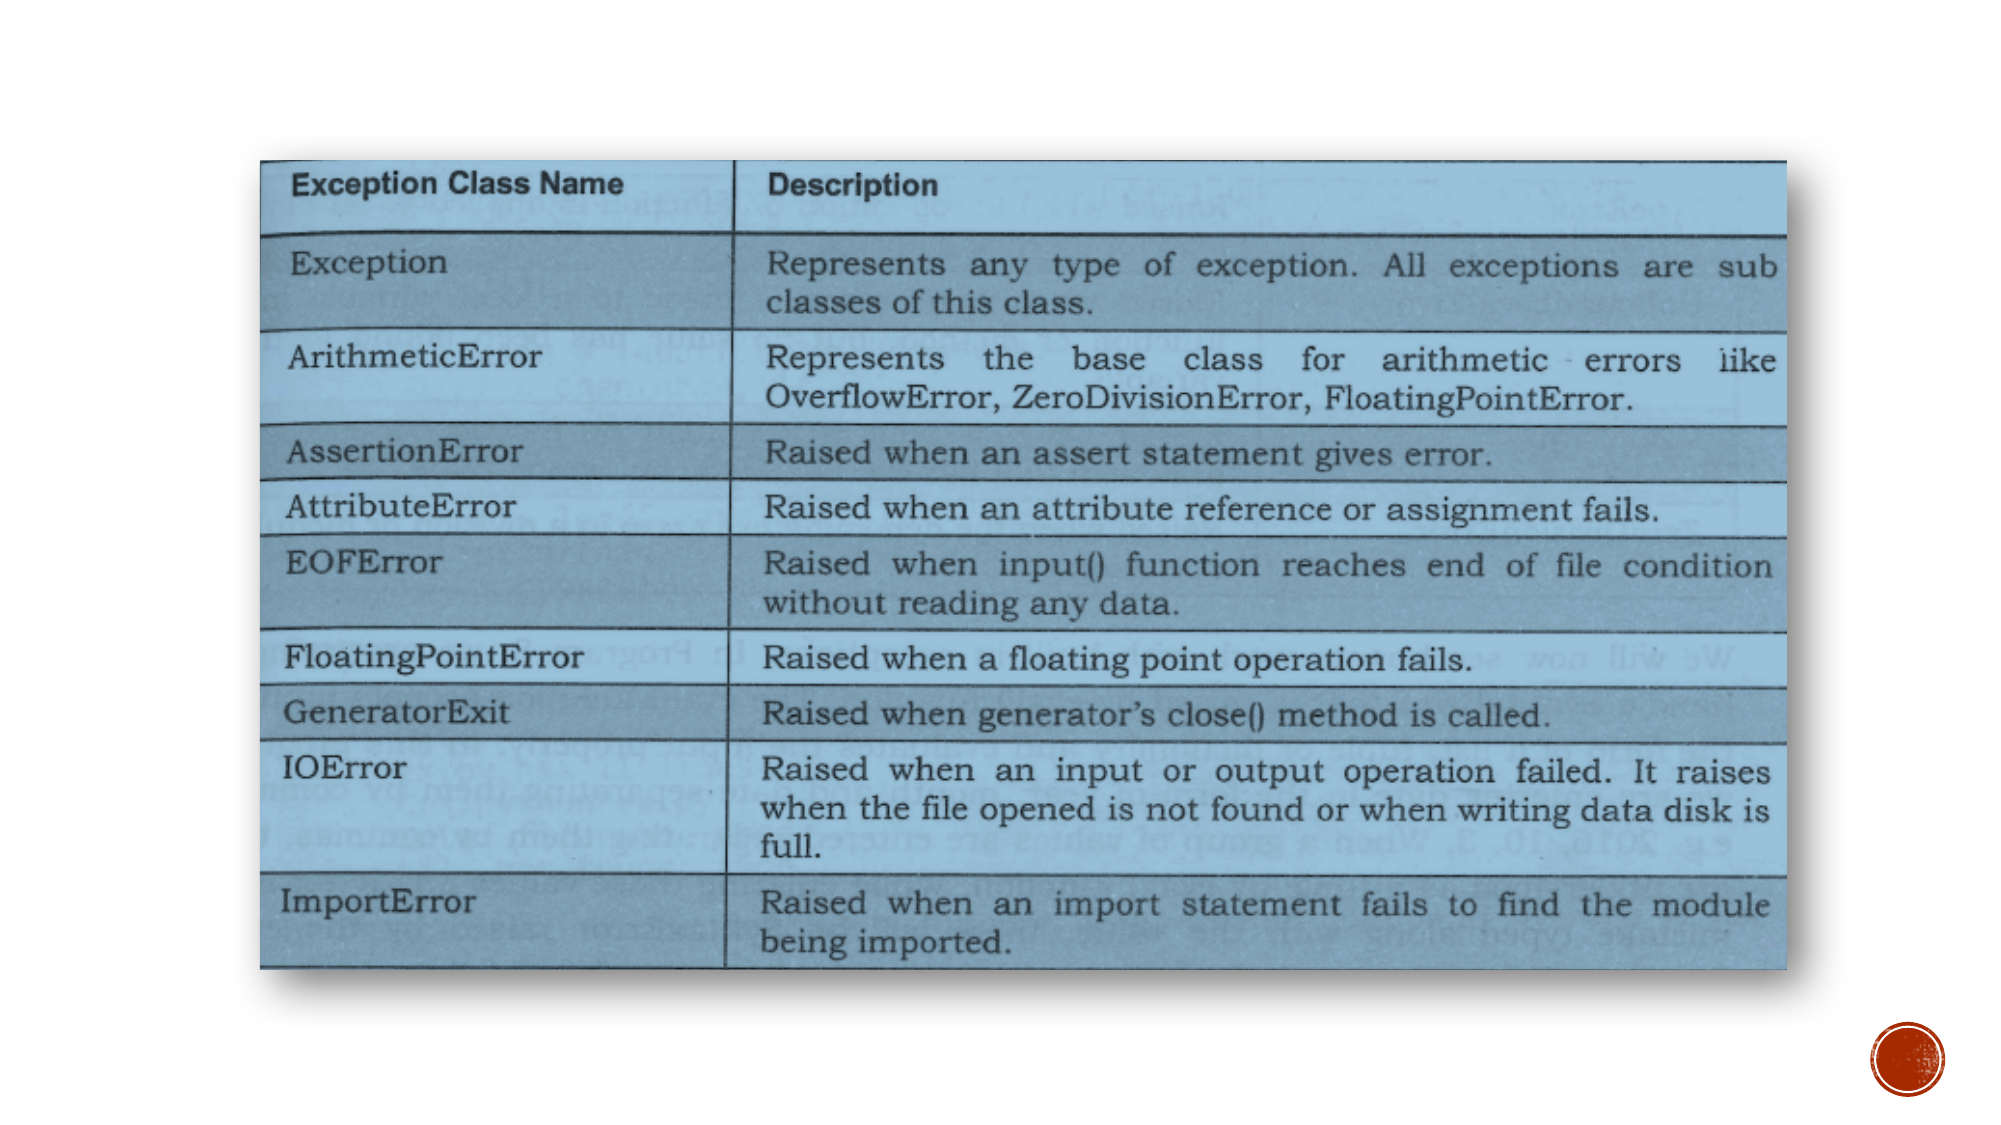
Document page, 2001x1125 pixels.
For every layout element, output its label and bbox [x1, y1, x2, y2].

list [263, 164, 1785, 968]
